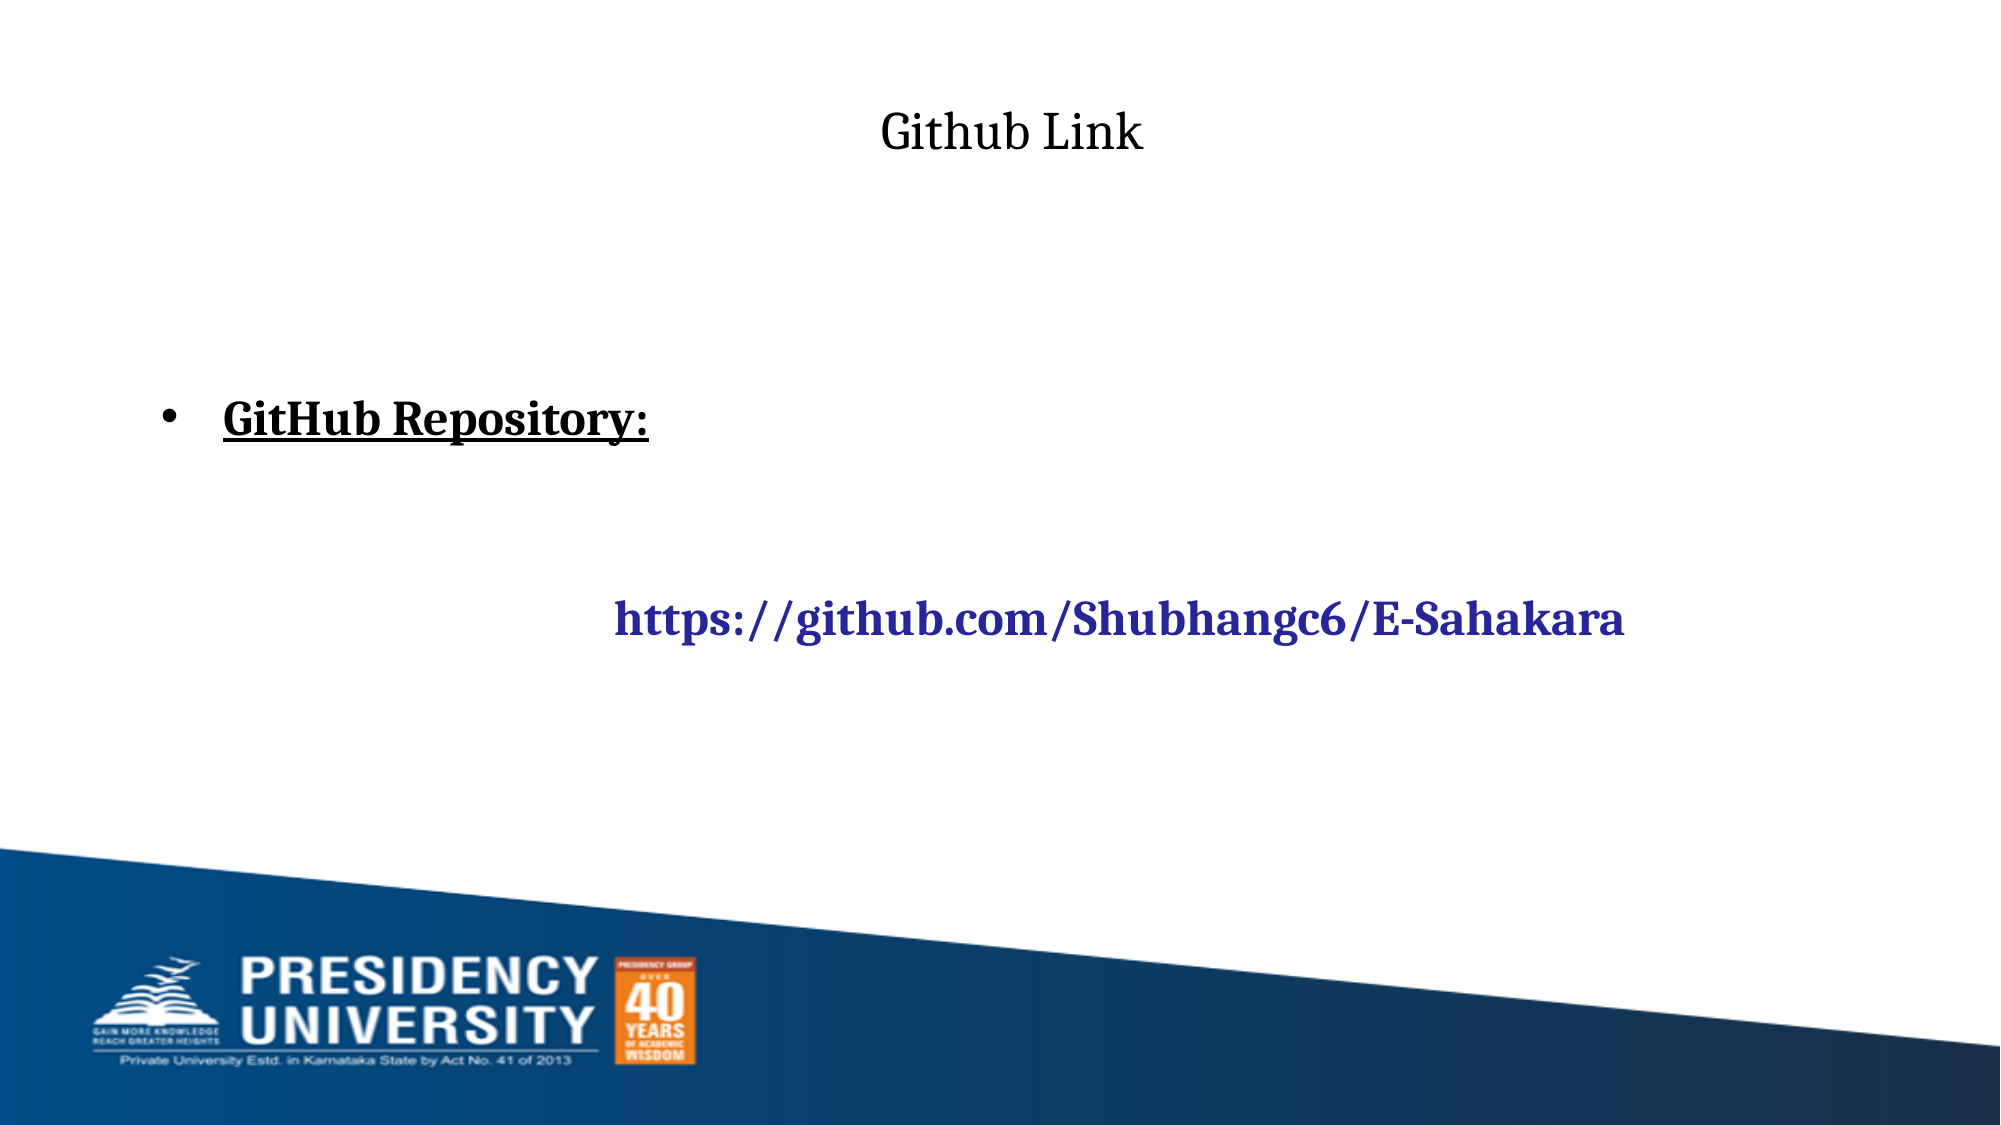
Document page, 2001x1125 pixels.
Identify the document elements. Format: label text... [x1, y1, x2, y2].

text_box GitHub Repository: https://github.com/Shubhangc6/E-Sahakara [133, 187, 1884, 873]
text_box Github Link [125, 55, 1875, 136]
picture [0, 845, 2000, 1125]
